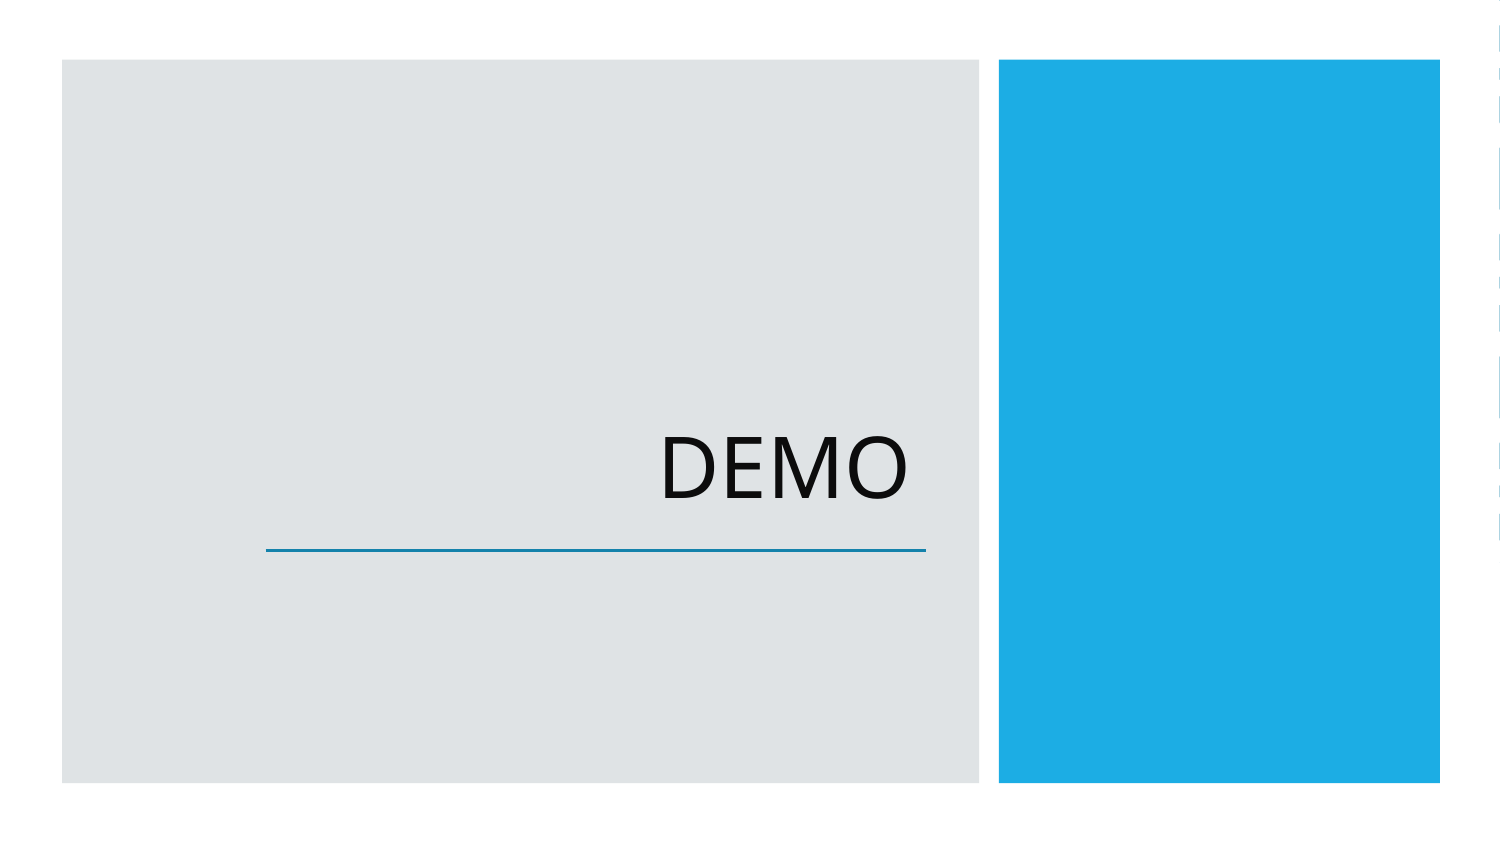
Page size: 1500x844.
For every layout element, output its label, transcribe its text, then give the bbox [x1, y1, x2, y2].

text_box [0, 0, 1500, 844]
text_box [62, 59, 980, 784]
text_box [998, 59, 1440, 784]
title DEMO [121, 120, 927, 530]
